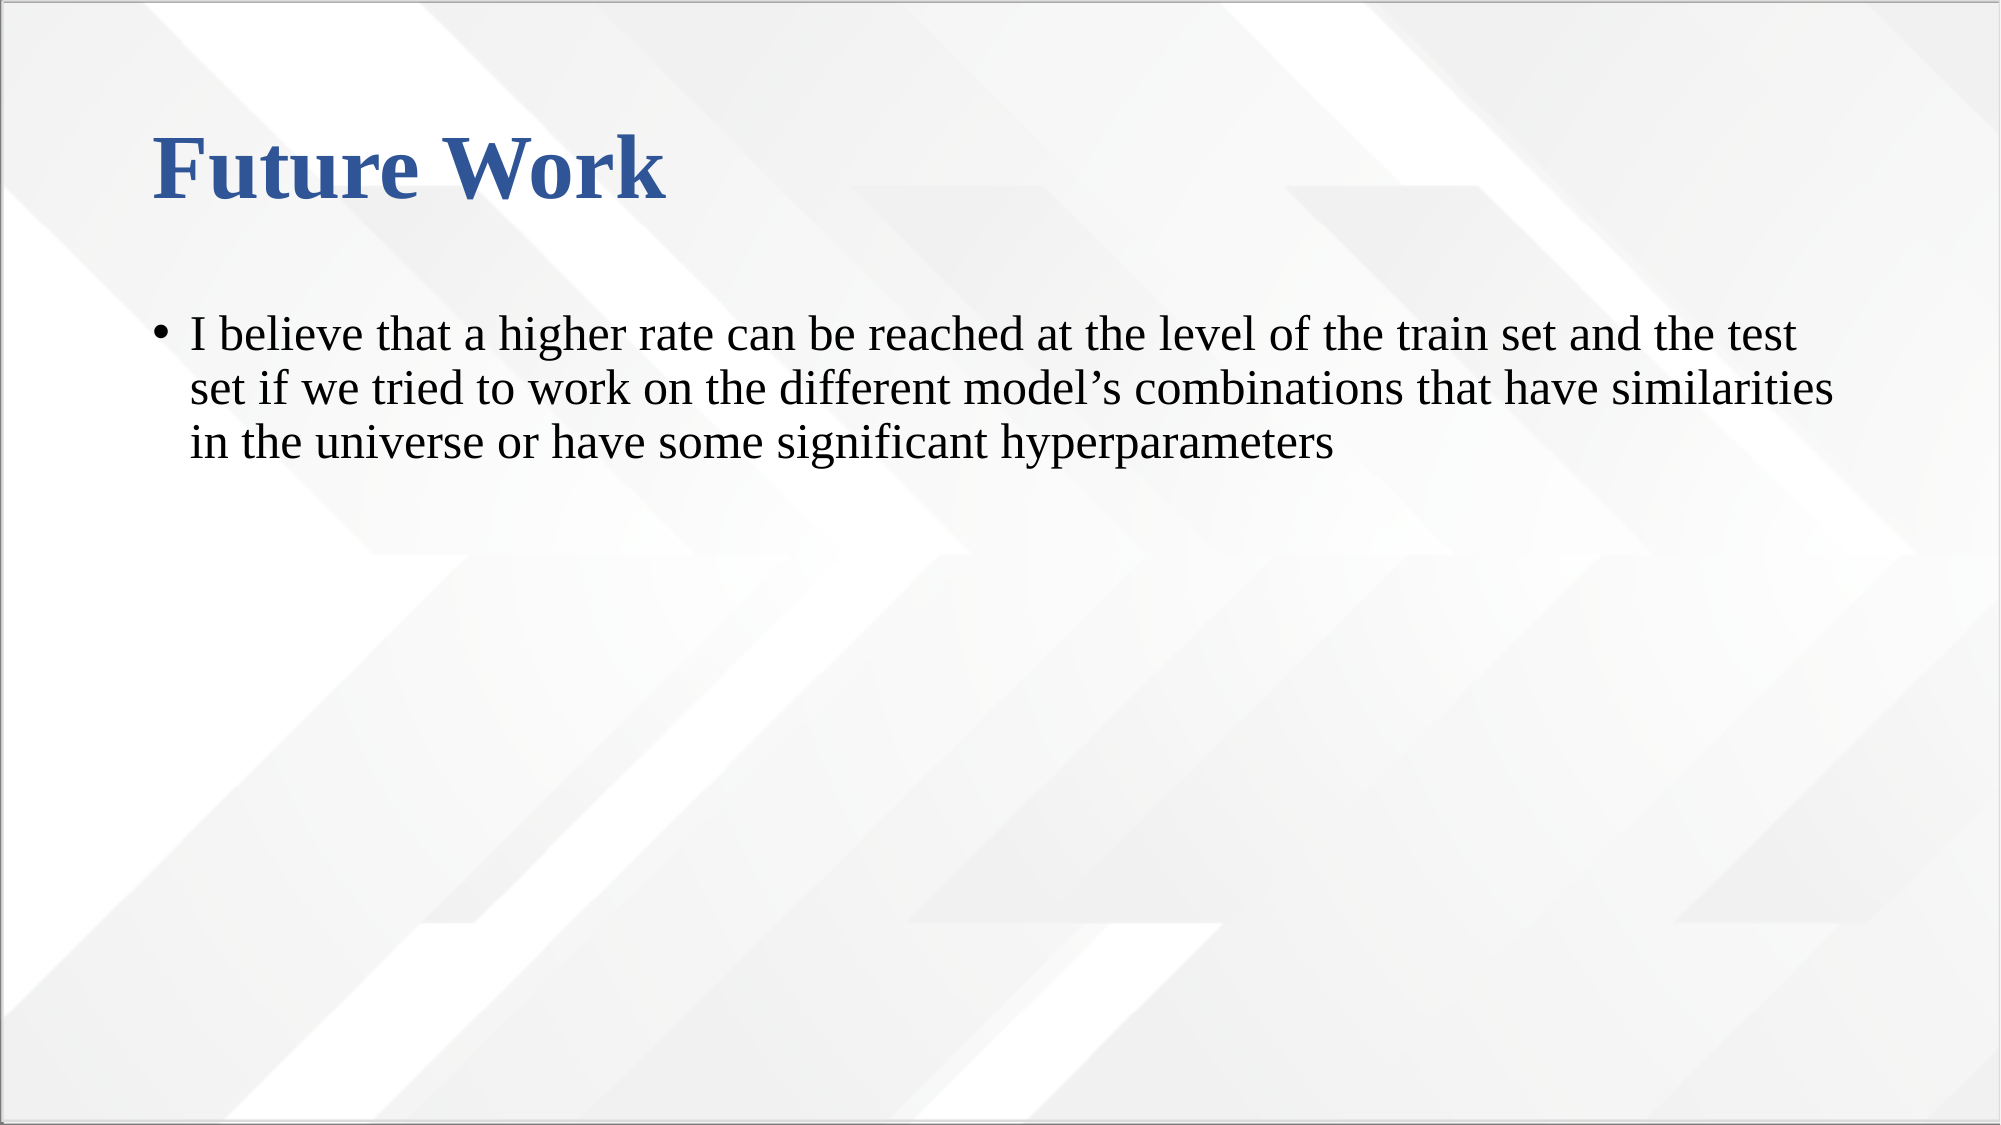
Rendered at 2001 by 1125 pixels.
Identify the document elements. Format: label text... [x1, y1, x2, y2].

picture [0, 0, 2001, 1125]
title Future Work [137, 59, 1863, 278]
list I believe that a higher rate can be reached at the level of the train set and the test set if we tried to work on the different model’s combinations that have similarities in the universe or have some significant hyperparameters [137, 299, 1863, 1014]
